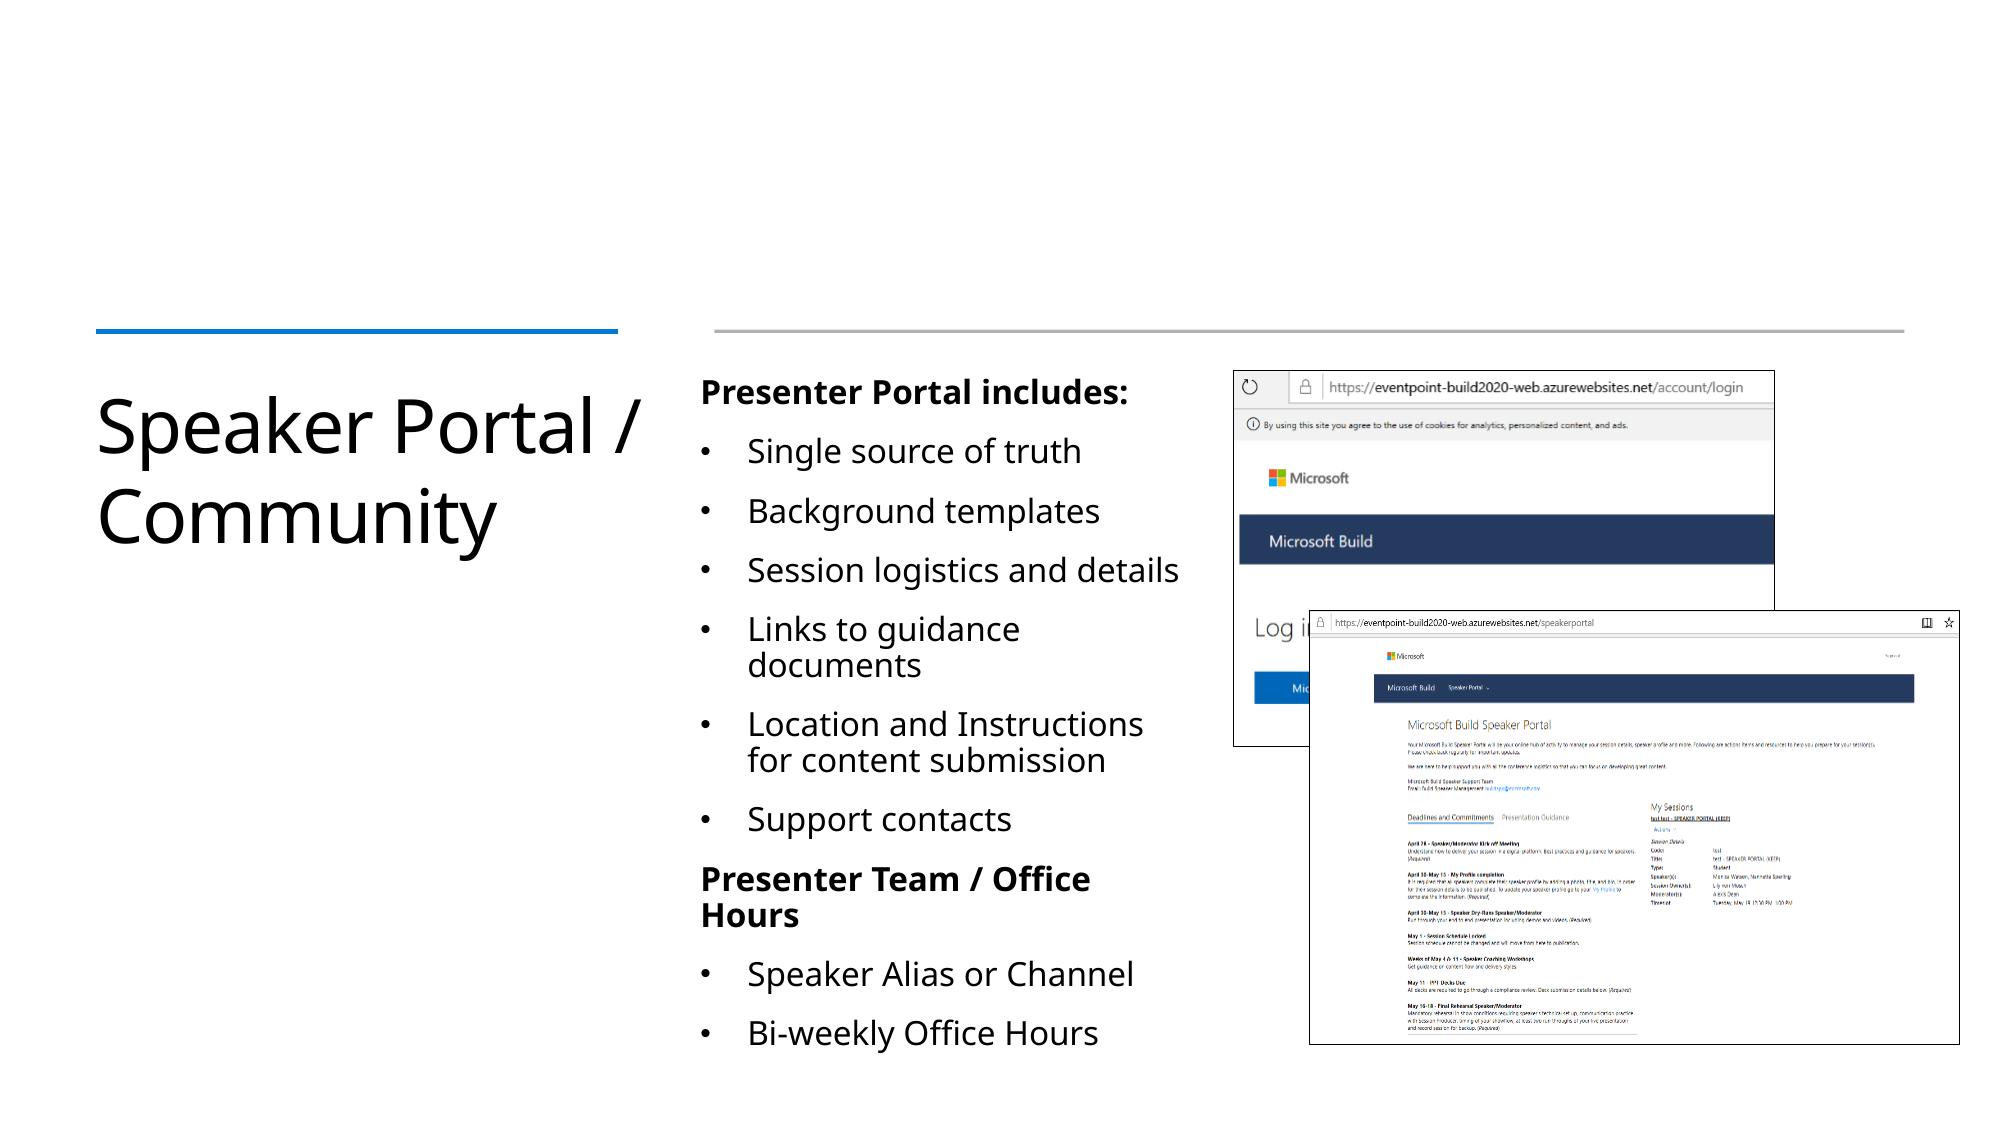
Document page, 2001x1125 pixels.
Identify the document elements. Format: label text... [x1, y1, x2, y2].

title Speaker Portal / Community [96, 378, 682, 561]
picture [1233, 370, 1959, 1045]
list Presenter Portal includes: Single source of truth Background templates Session logistics and details Links to guidance documents Location and Instructions for content submission Support contacts Presenter Team / Office Hours Speaker Alias or Channel Bi-weekly Office Hours [700, 375, 1189, 1000]
